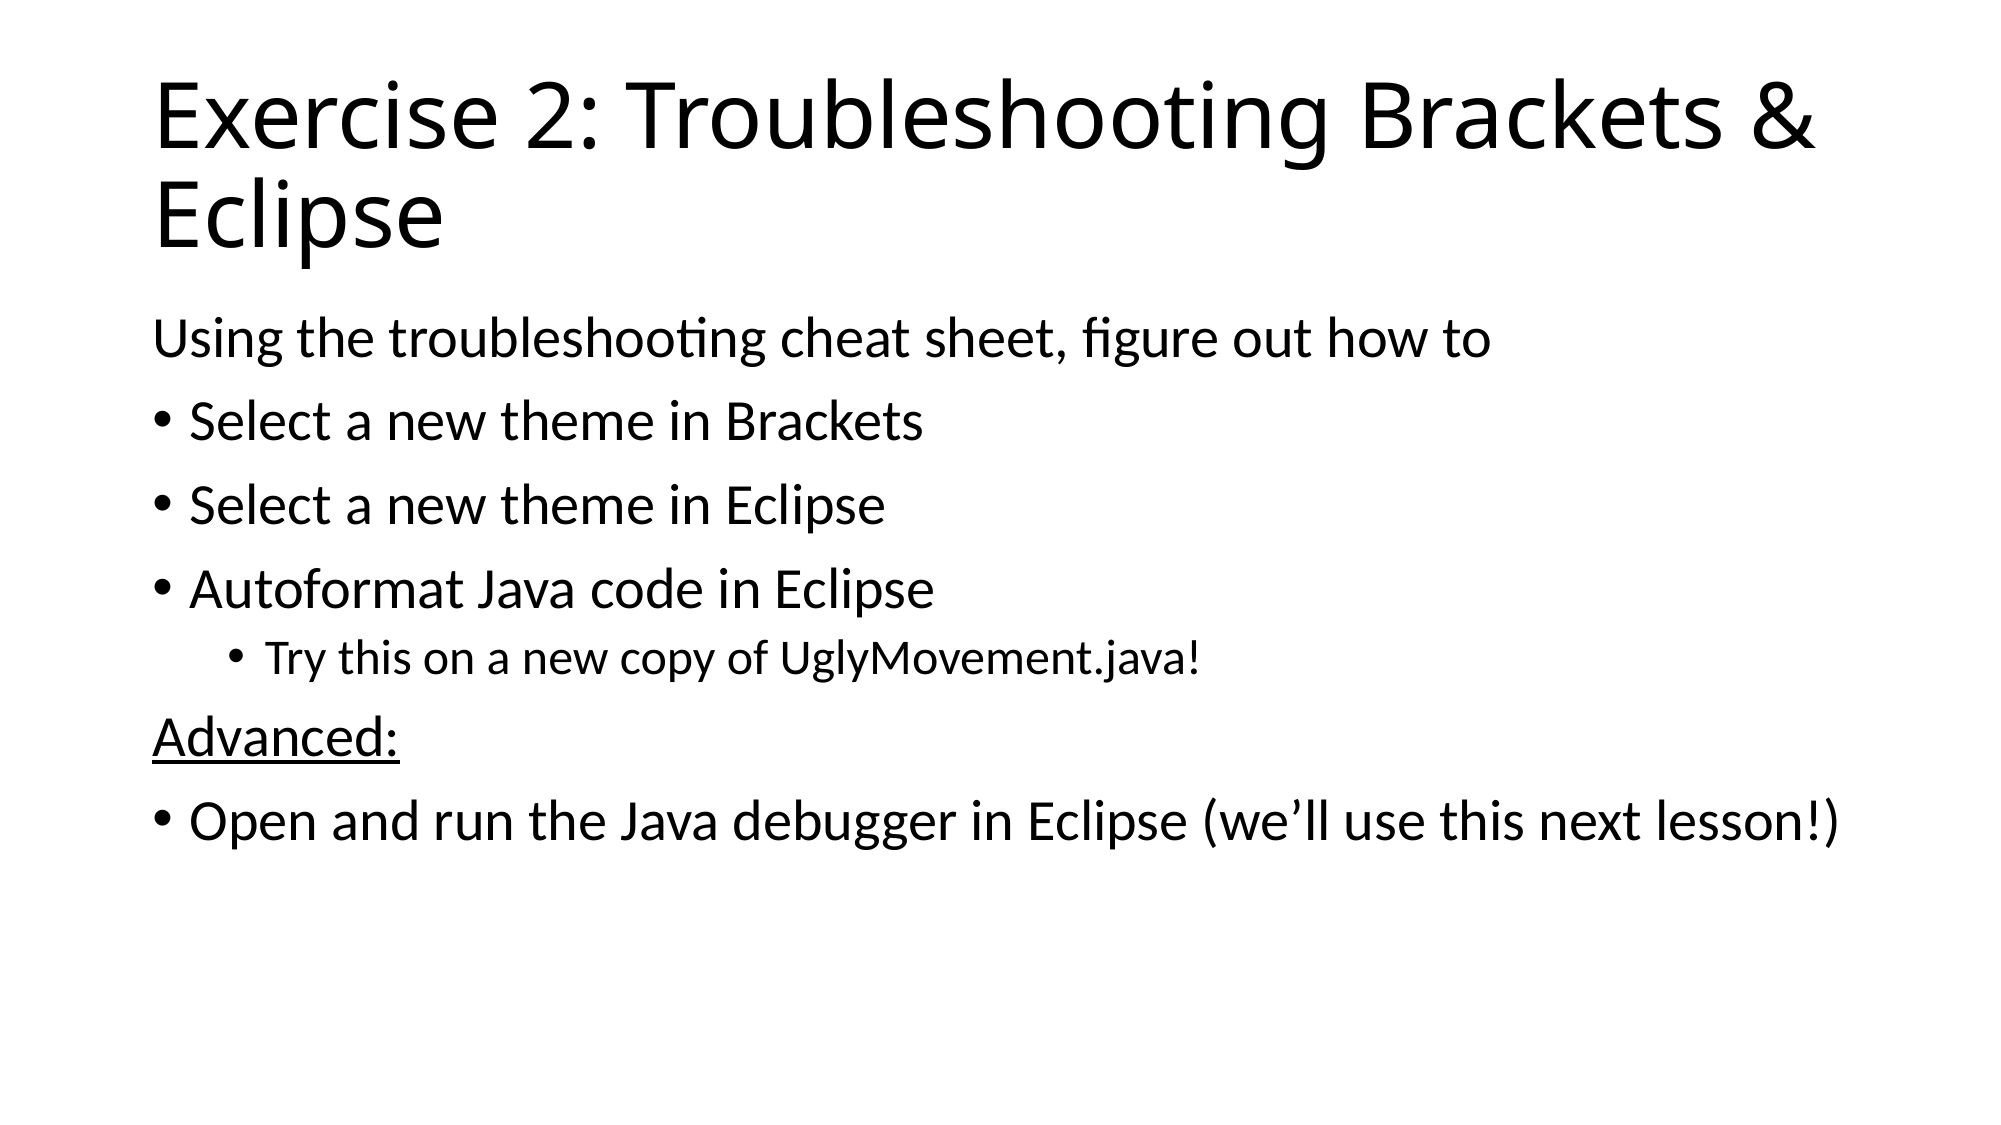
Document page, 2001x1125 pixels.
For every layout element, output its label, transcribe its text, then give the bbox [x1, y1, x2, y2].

title Exercise 2: Troubleshooting Brackets & Eclipse [137, 59, 1863, 278]
list Using the troubleshooting cheat sheet, figure out how to Select a new theme in Brackets Select a new theme in Eclipse Autoformat Java code in Eclipse Try this on a new copy of UglyMovement.java! Advanced: Open and run the Java debugger in Eclipse (we’ll use this next lesson!) [137, 299, 1863, 1014]
